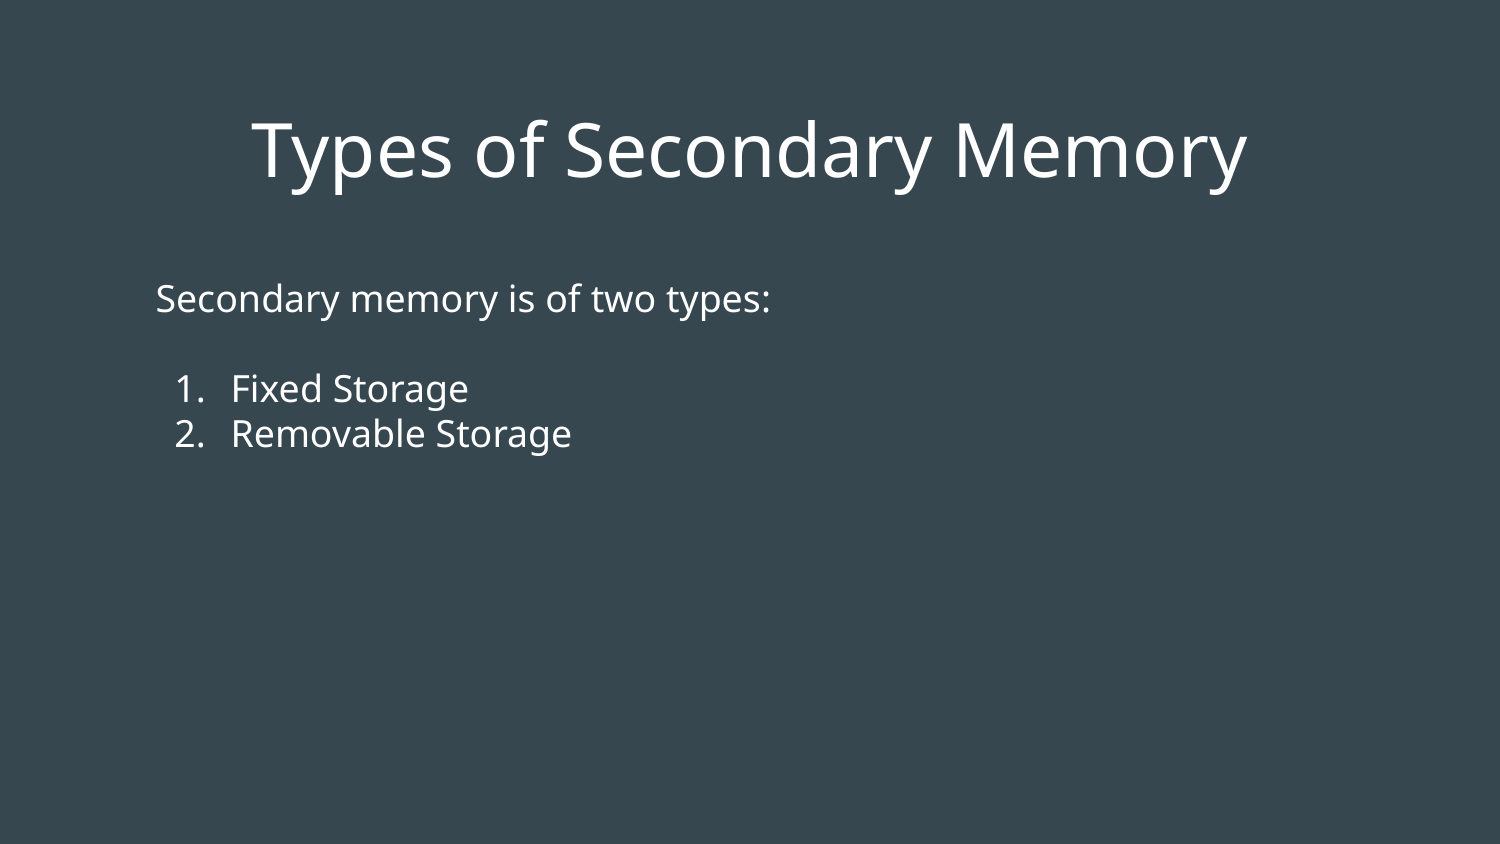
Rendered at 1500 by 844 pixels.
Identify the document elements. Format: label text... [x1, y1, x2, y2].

text_box Secondary memory is of two types: Fixed Storage Removable Storage [140, 260, 1277, 516]
title Types of Secondary Memory [105, 77, 1394, 219]
